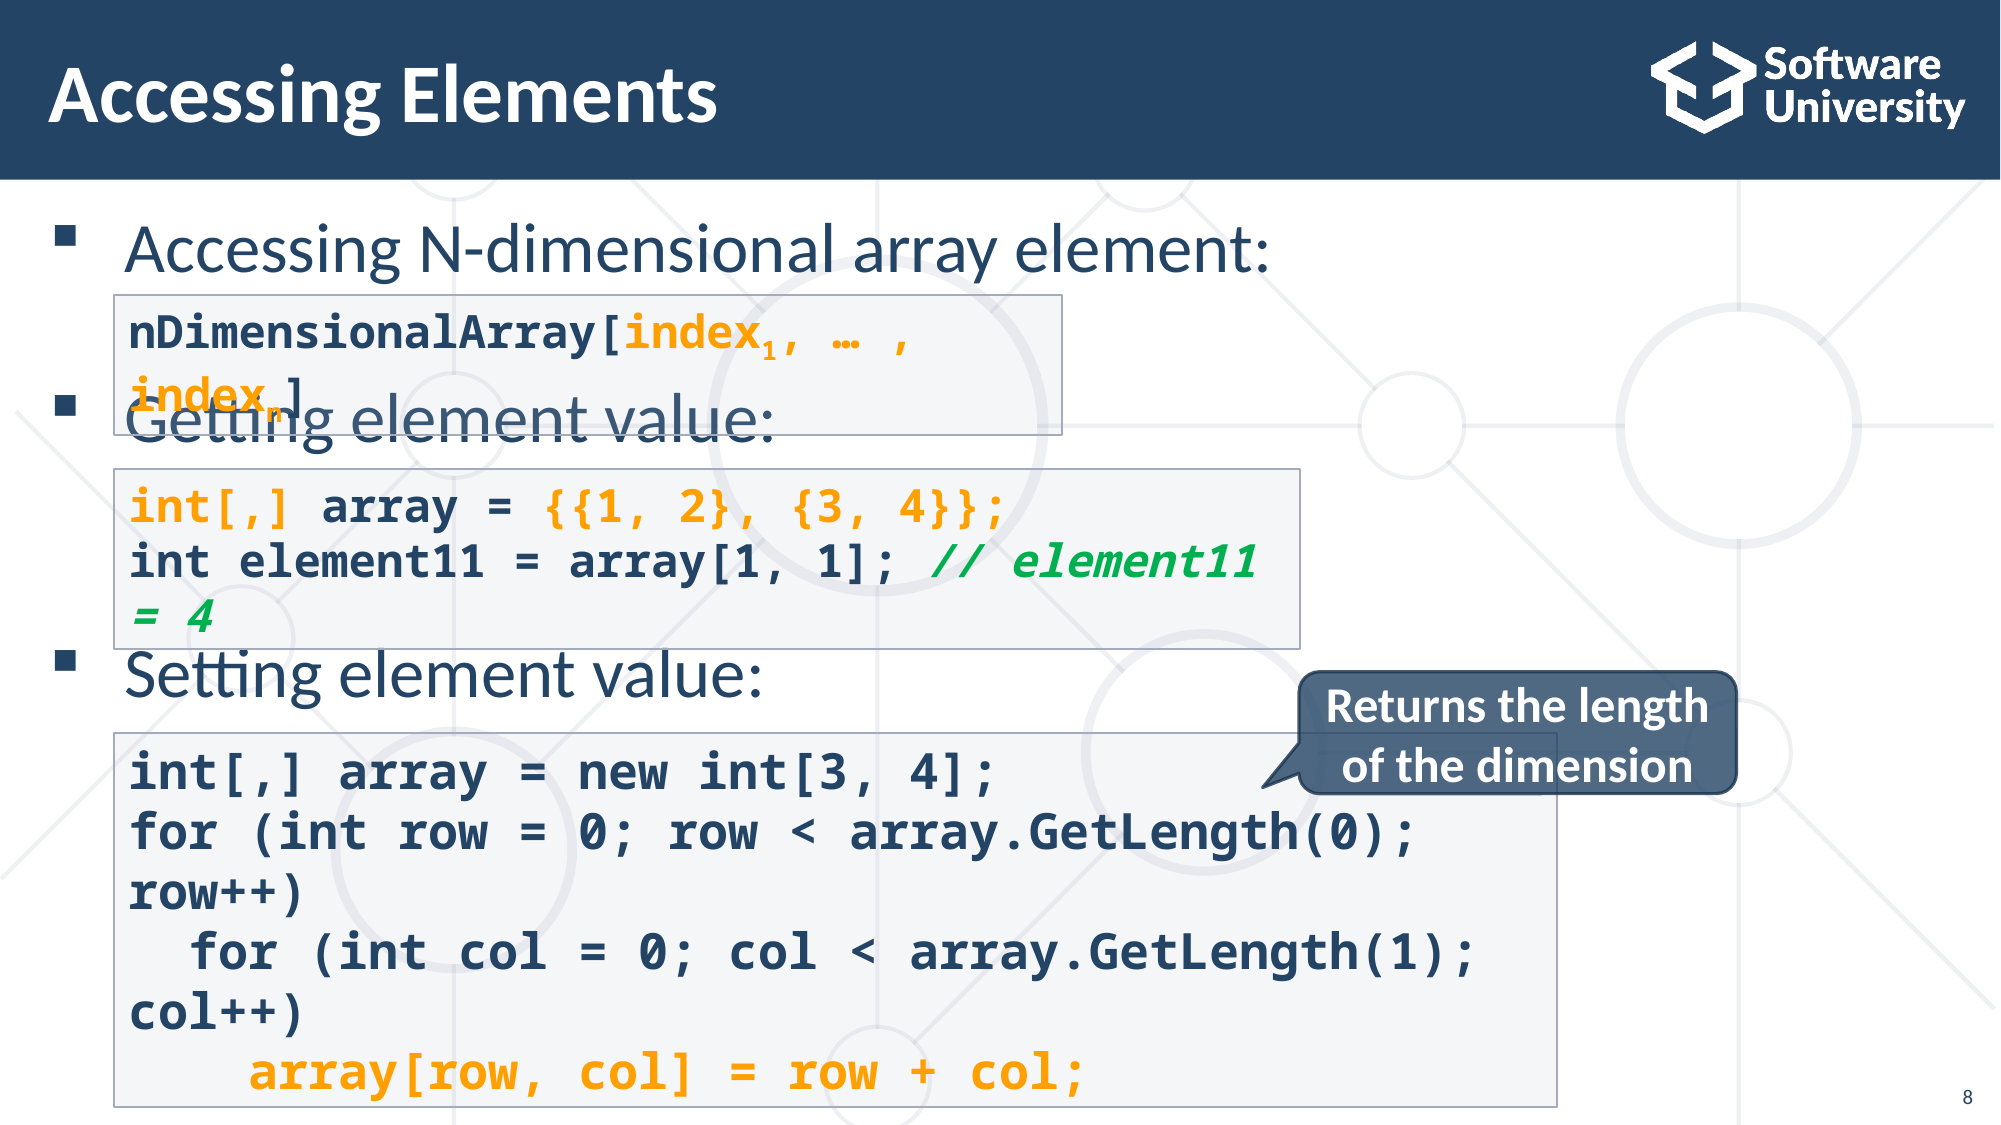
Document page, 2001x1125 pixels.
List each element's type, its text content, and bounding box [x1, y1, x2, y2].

text_box Returns the length of the dimension [1260, 669, 1739, 796]
text_box int[,] array = new int[3, 4]; for (int row = 0; row < array.GetLength(0); row++) for (int col = 0; col < array.GetLength(1); col++) array[row, col] = row + col; [114, 732, 1558, 1108]
list Accessing N-dimensional array element: Getting element value: Setting element value: [31, 196, 1969, 1125]
text_box int[,] array = {{1, 2}, {3, 4}}; int element11 = array[1, 1]; // element11 = 4 [114, 469, 1300, 649]
text_box nDimensionalArray[index1, … , indexn] [114, 295, 1063, 436]
picture [1651, 41, 1966, 134]
title Accessing Elements [31, 16, 1625, 162]
text_box 8 [1927, 1067, 1989, 1117]
